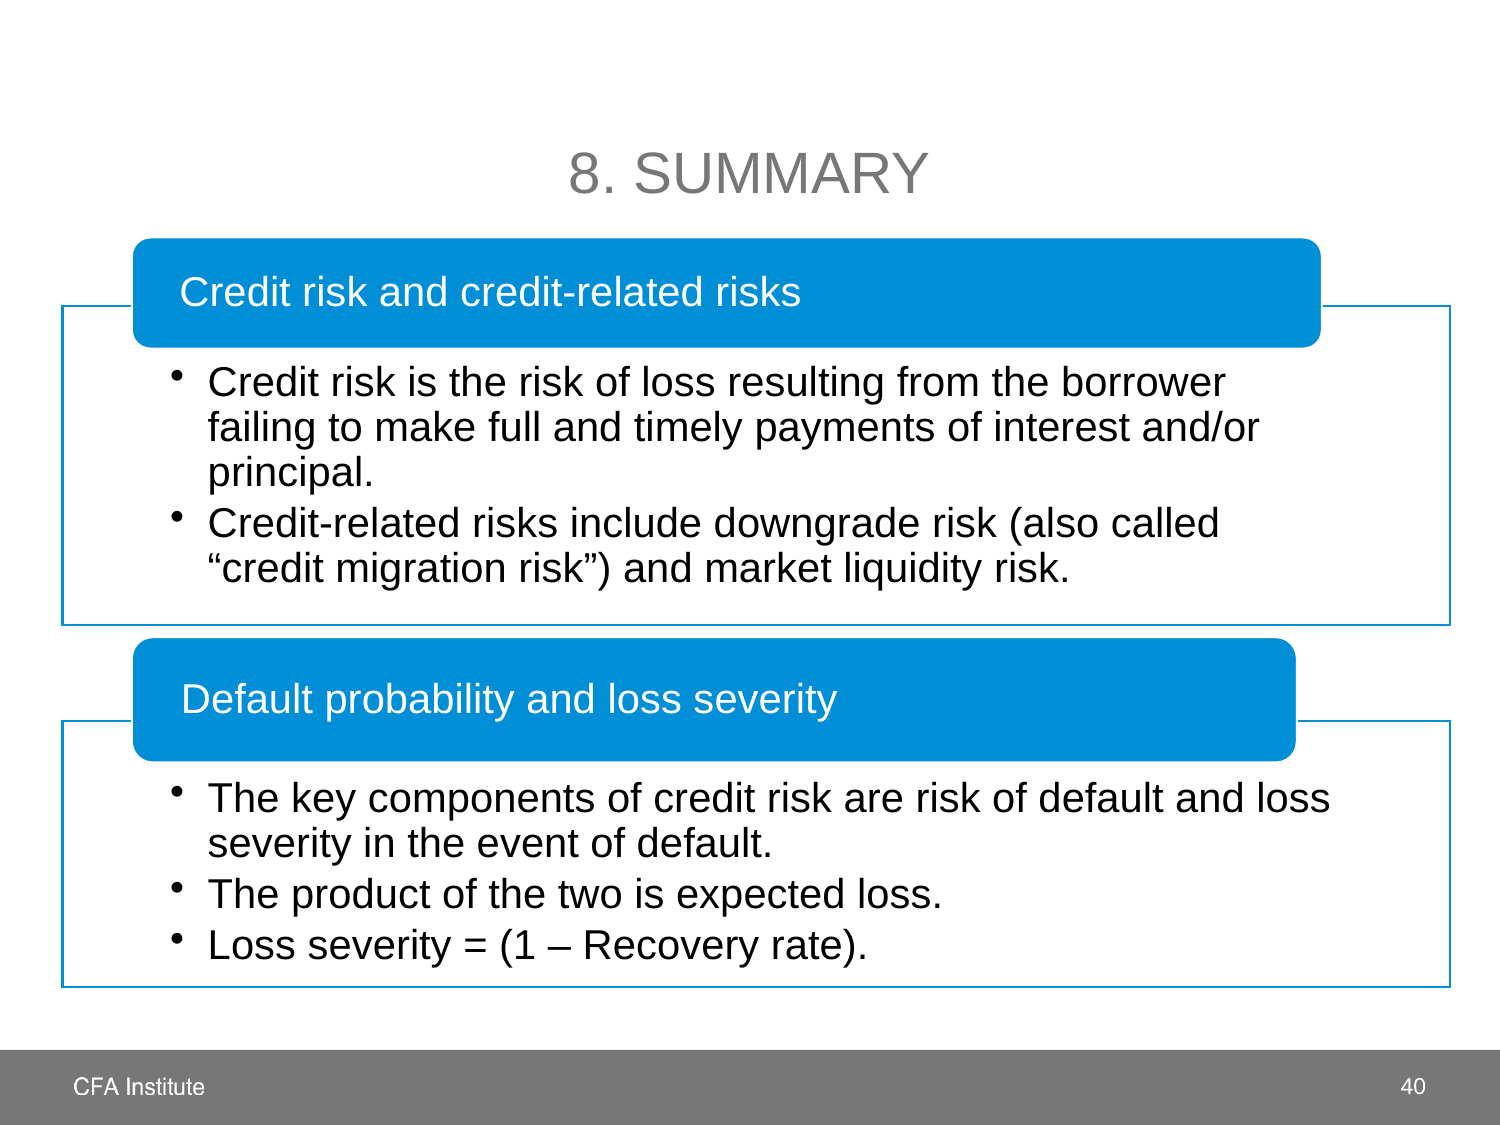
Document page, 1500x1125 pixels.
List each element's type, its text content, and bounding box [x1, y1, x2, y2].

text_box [61, 236, 1451, 1026]
slide_number 40 [1312, 1055, 1442, 1116]
title 8. SUMMARY [62, 24, 1437, 213]
picture [74, 1077, 204, 1095]
